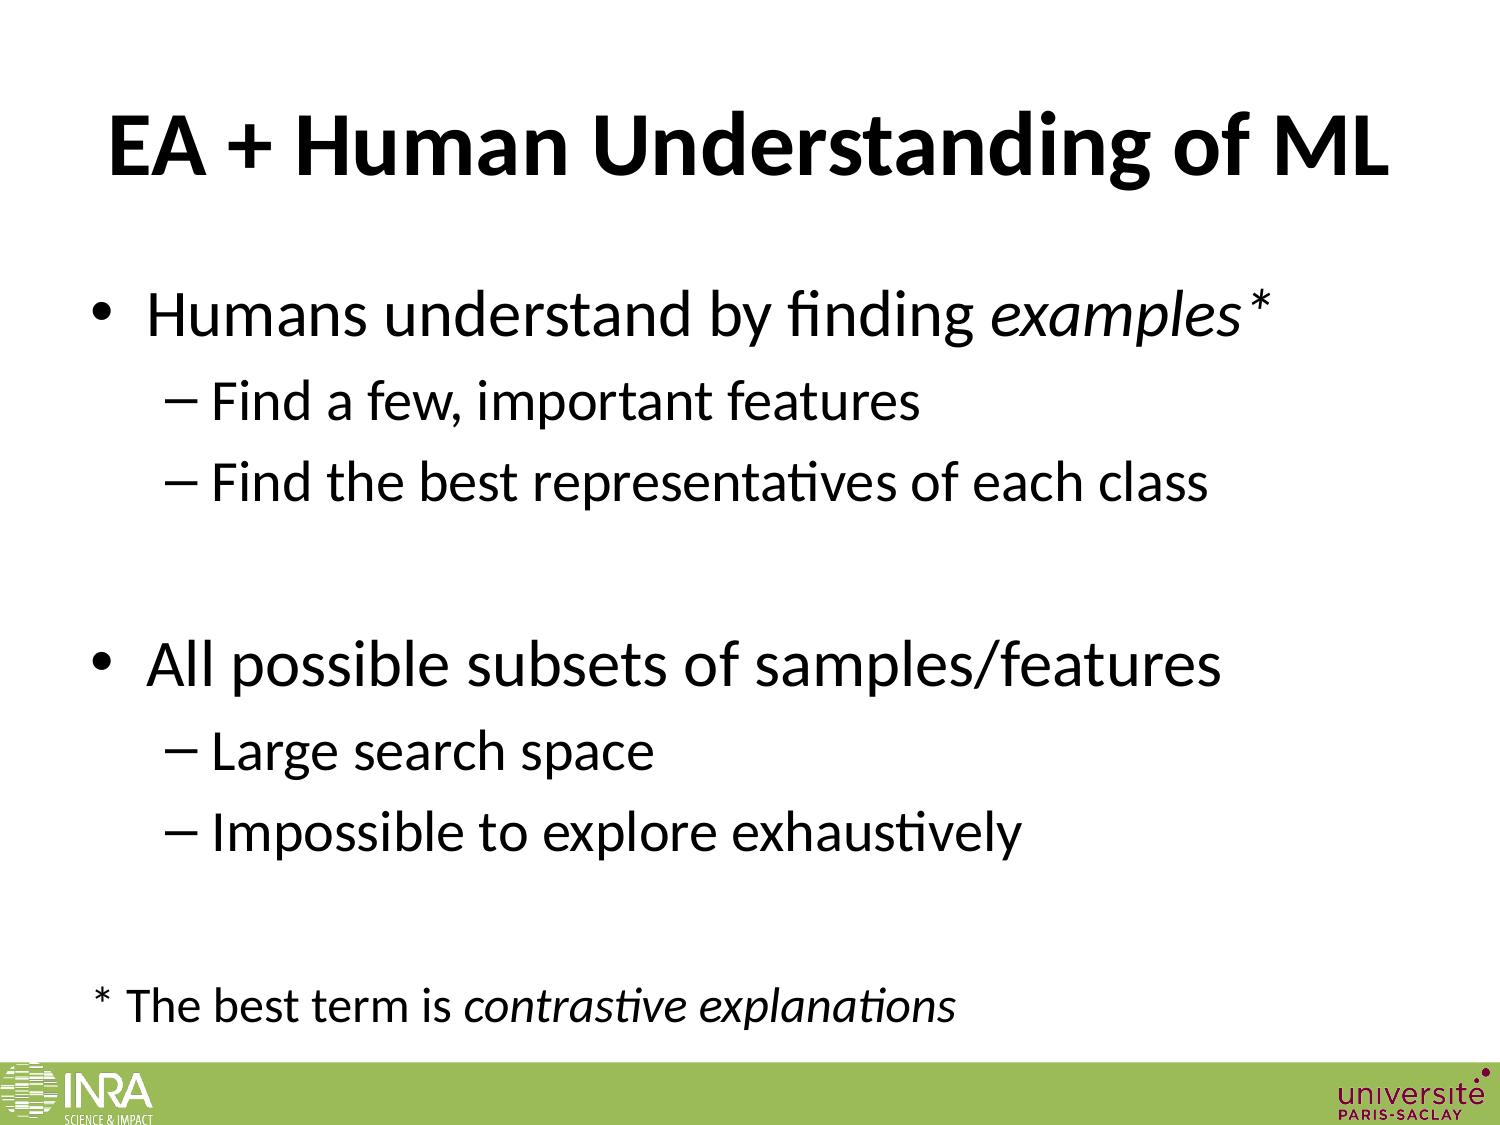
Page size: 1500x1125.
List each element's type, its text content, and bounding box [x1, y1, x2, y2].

list Humans understand by finding examples* Find a few, important features Find the best representatives of each class All possible subsets of samples/features Large search space Impossible to explore exhaustively * The best term is contrastive explanations [75, 262, 1425, 1005]
title EA + Human Understanding of ML [75, 45, 1425, 233]
picture [0, 1062, 153, 1125]
picture [1339, 1068, 1490, 1120]
